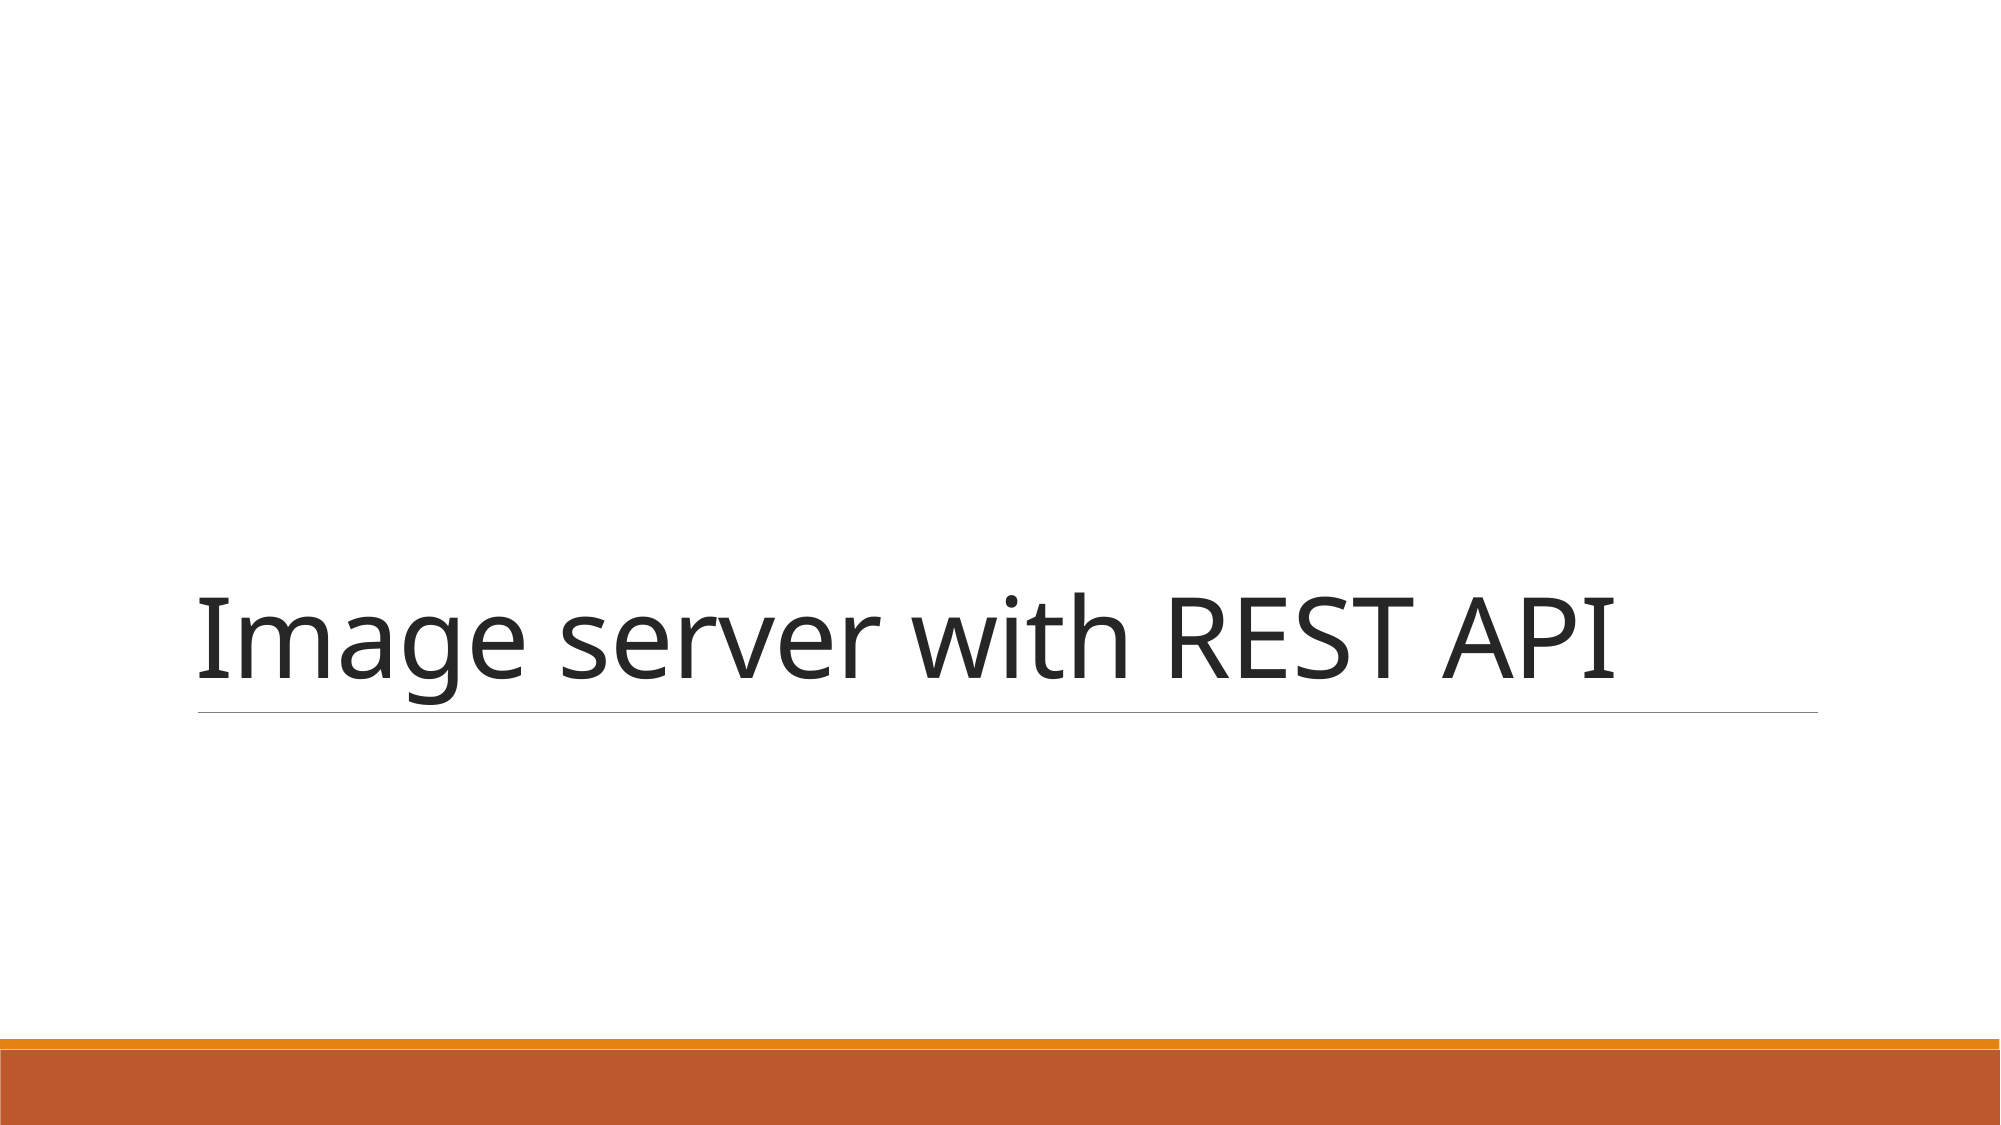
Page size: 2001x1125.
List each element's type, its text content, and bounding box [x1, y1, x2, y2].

title Image server with REST API [180, 124, 1830, 710]
